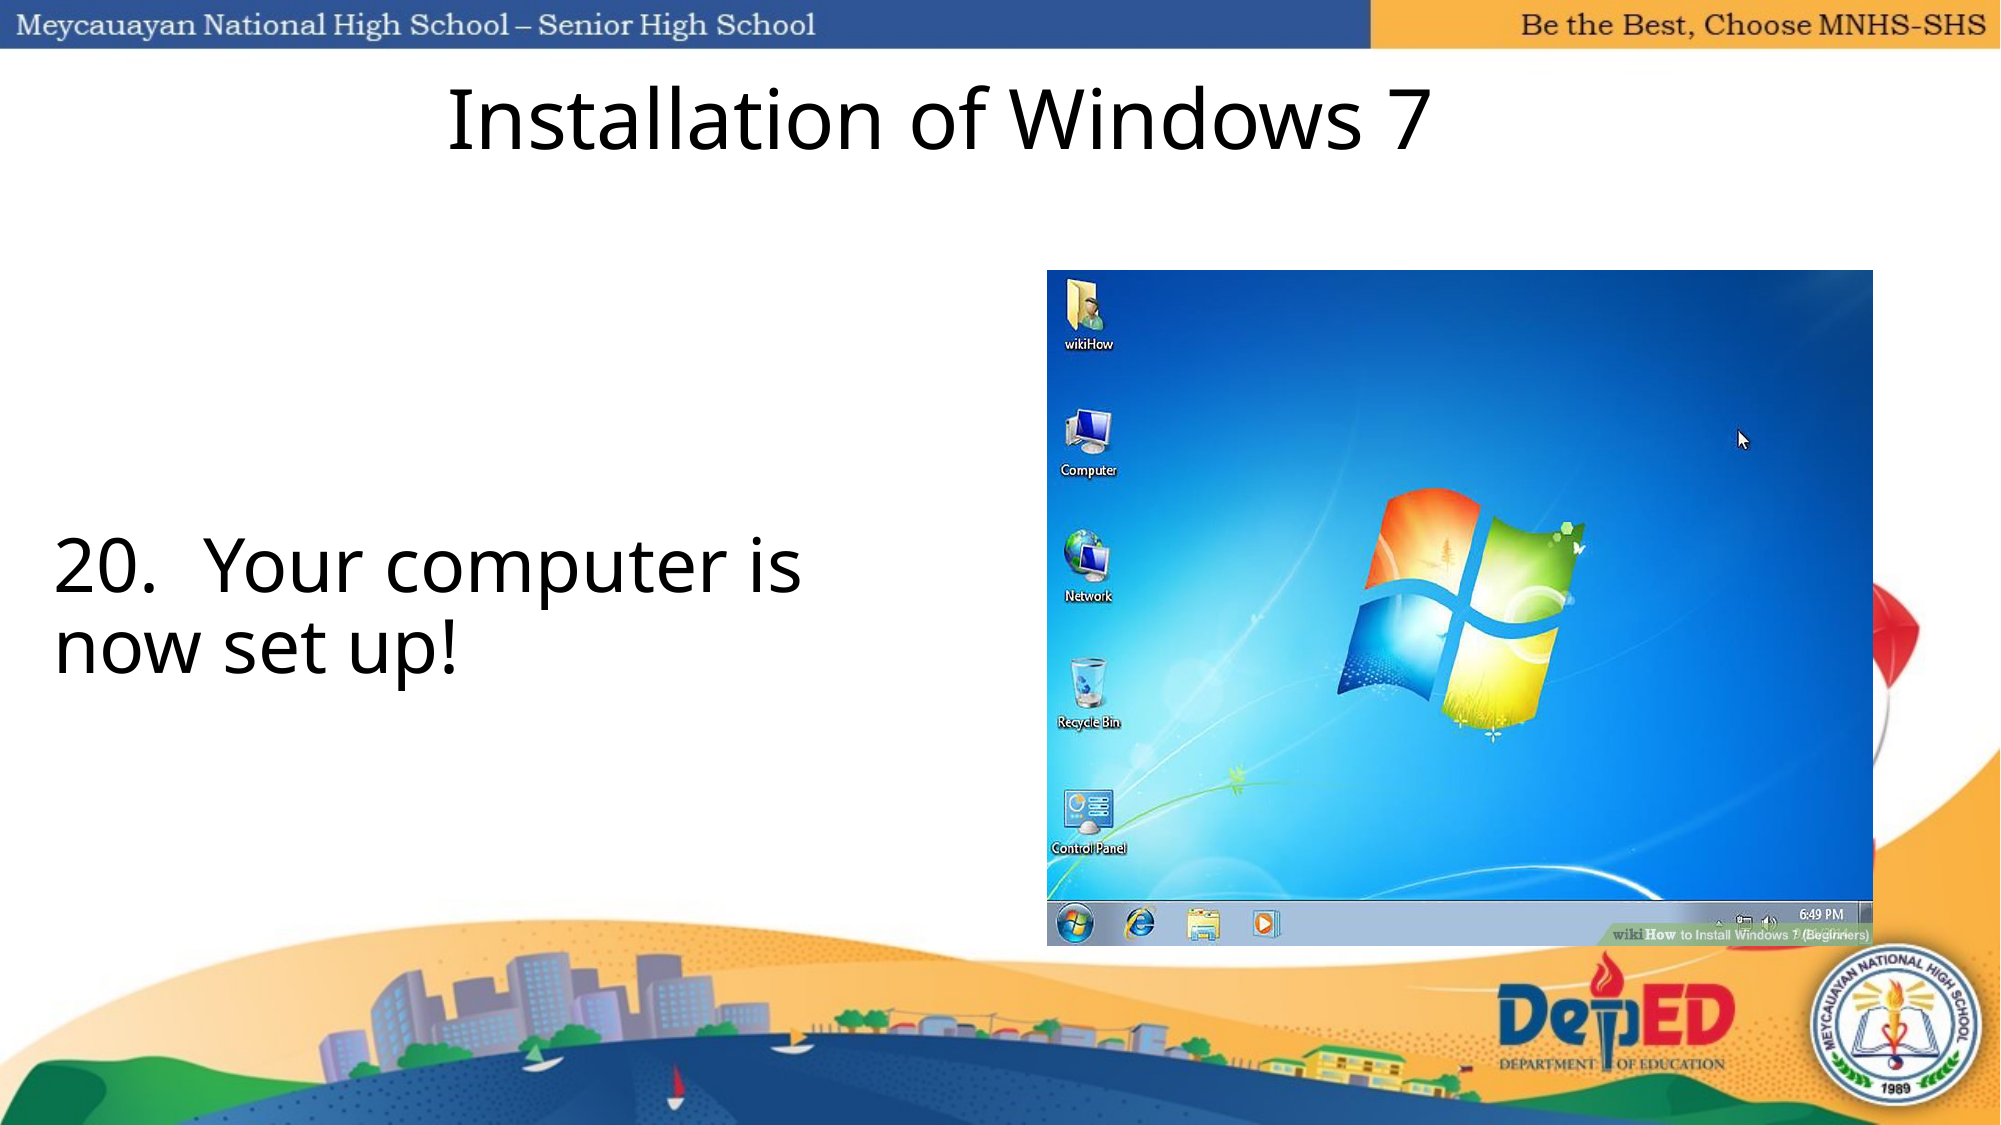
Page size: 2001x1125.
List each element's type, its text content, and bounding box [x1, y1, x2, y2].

picture [0, 0, 2001, 1125]
title Installation of Windows 7 [89, 59, 1815, 186]
text_box 20. Your computer is now set up! [38, 217, 911, 1000]
